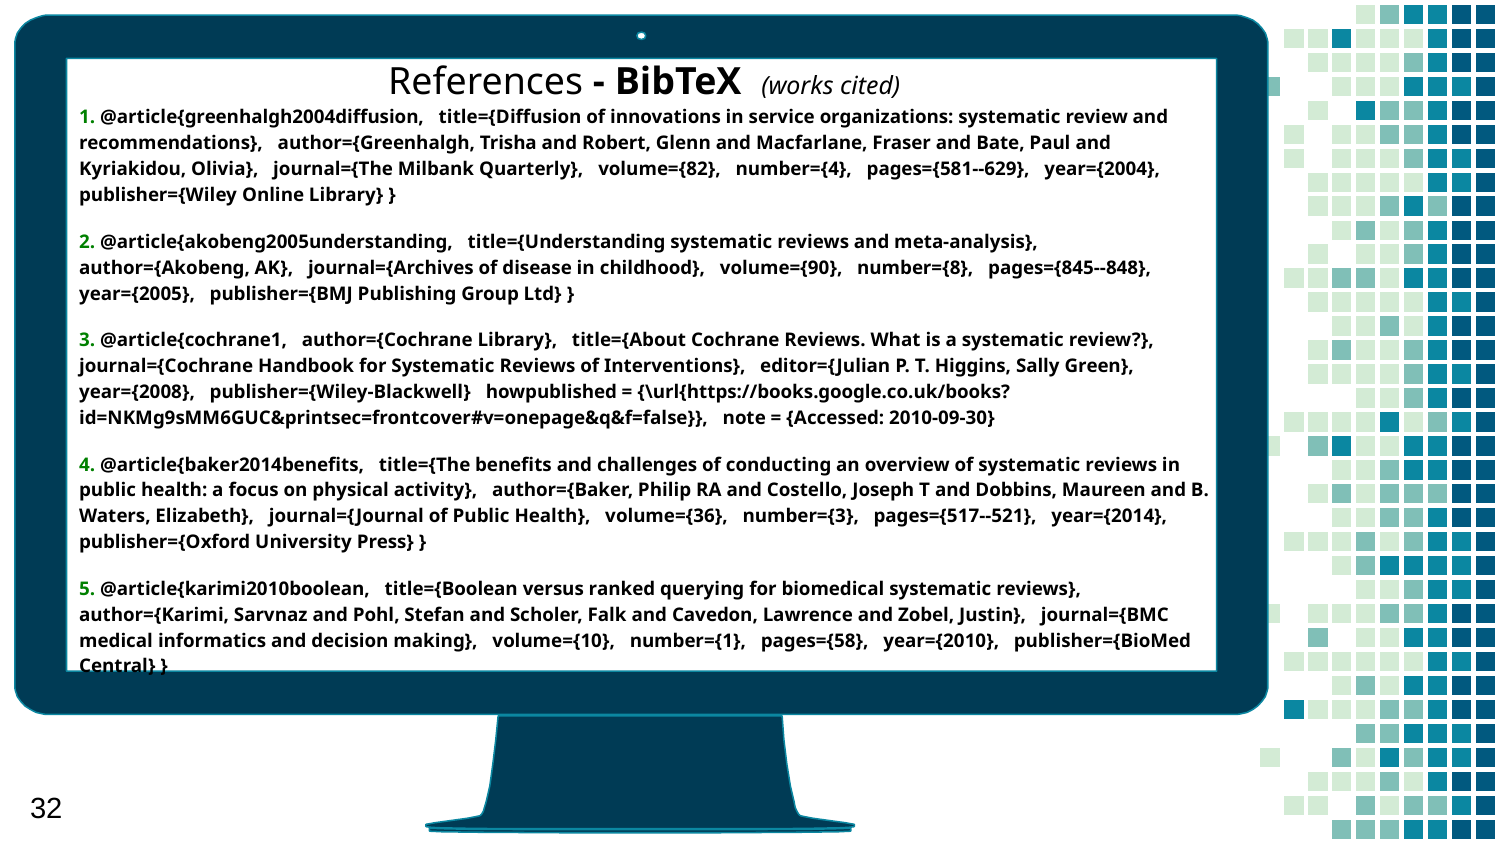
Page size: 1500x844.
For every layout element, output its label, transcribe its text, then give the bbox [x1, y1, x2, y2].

text_box References - BibTeX (works cited) 1. @article{greenhalgh2004diffusion, title={Diffusion of innovations in service organizations: systematic review and recommendations}, author={Greenhalgh, Trisha and Robert, Glenn and Macfarlane, Fraser and Bate, Paul and Kyriakidou, Olivia}, journal={The Milbank Quarterly}, volume={82}, number={4}, pages={581--629}, year={2004}, publisher={Wiley Online Library} } 2. @article{akobeng2005understanding, title={Understanding systematic reviews and meta-analysis}, author={Akobeng, AK}, journal={Archives of disease in childhood}, volume={90}, number={8}, pages={845--848}, year={2005}, publisher={BMJ Publishing Group Ltd} } 3. @article{cochrane1, author={Cochrane Library}, title={About Cochrane Reviews. What is a systematic review?}, journal={Cochrane Handbook for Systematic Reviews of Interventions}, editor={Julian P. T. Higgins, Sally Green}, year={2008}, publisher={Wiley-Blackwell} howpublished = {\url{https://books.google.co.uk/books?id=NKMg9sMM6GUC&printsec=frontcover#v=onepage&q&f=false}}, note = {Accessed: 2010-09-30} 4. @article{baker2014benefits, title={The benefits and challenges of conducting an overview of systematic reviews in public health: a focus on physical activity}, author={Baker, Philip RA and Costello, Joseph T and Dobbins, Maureen and B. Waters, Elizabeth}, journal={Journal of Public Health}, volume={36}, number={3}, pages={517--521}, year={2014}, publisher={Oxford University Press} } 5. @article{karimi2010boolean, title={Boolean versus ranked querying for biomedical systematic reviews}, author={Karimi, Sarvnaz and Pohl, Stefan and Scholer, Falk and Cavedon, Lawrence and Zobel, Justin}, journal={BMC medical informatics and decision making}, volume={10}, number={1}, pages={58}, year={2010}, publisher={BioMed Central} } [64, 56, 1225, 673]
slide_number 32 [15, 774, 105, 839]
text_box [14, 15, 1268, 833]
